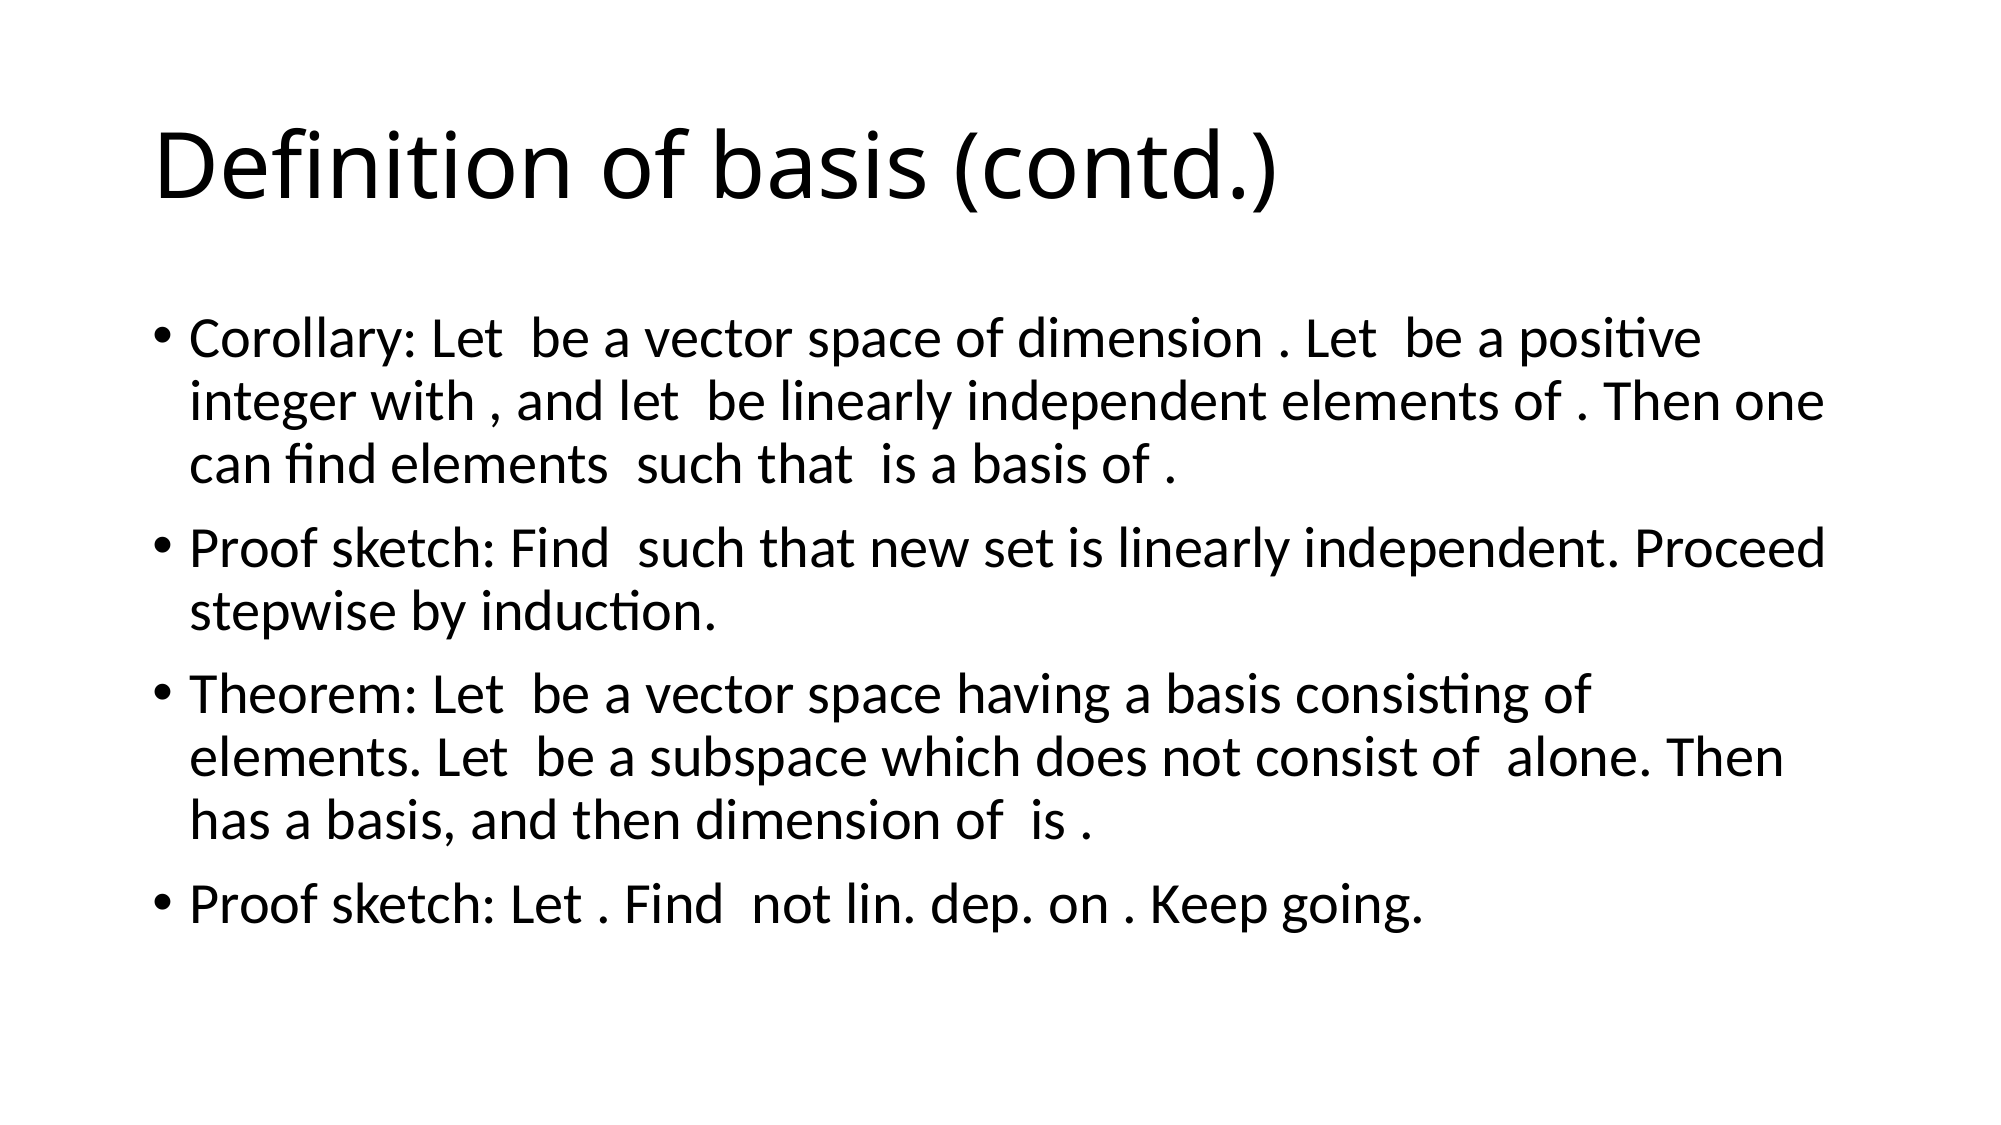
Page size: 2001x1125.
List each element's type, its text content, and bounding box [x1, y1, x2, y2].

title Definition of basis (contd.) [137, 59, 1863, 278]
